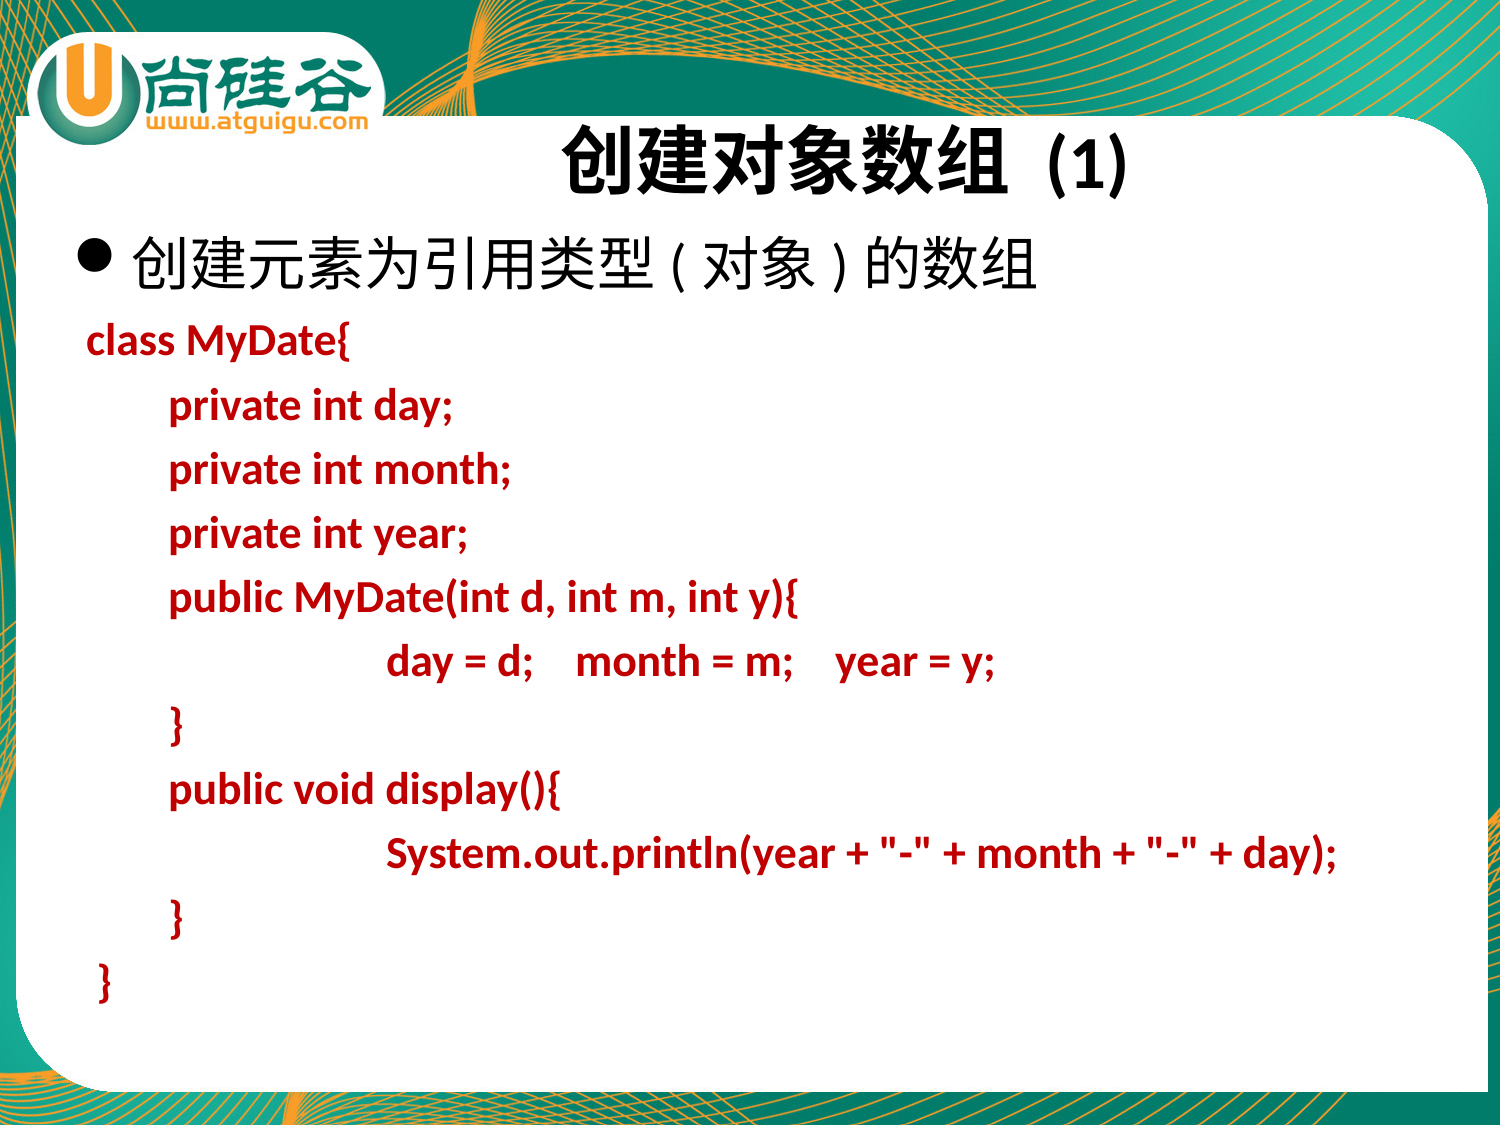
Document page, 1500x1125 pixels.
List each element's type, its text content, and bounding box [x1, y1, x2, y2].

text_box 创建元素为引用类型(对象)的数组 [58, 219, 1053, 305]
title 创建对象数组 (1) [492, 93, 1199, 224]
picture [0, 0, 1500, 1125]
text_box class MyDate{ private int day; private int month; private int year; public MyDate(int d, int m, int y){ day = d; month = m; year = y; } public void display(){ System.out.println(year + "-" + month + "-" + day); } } [71, 302, 1483, 1014]
